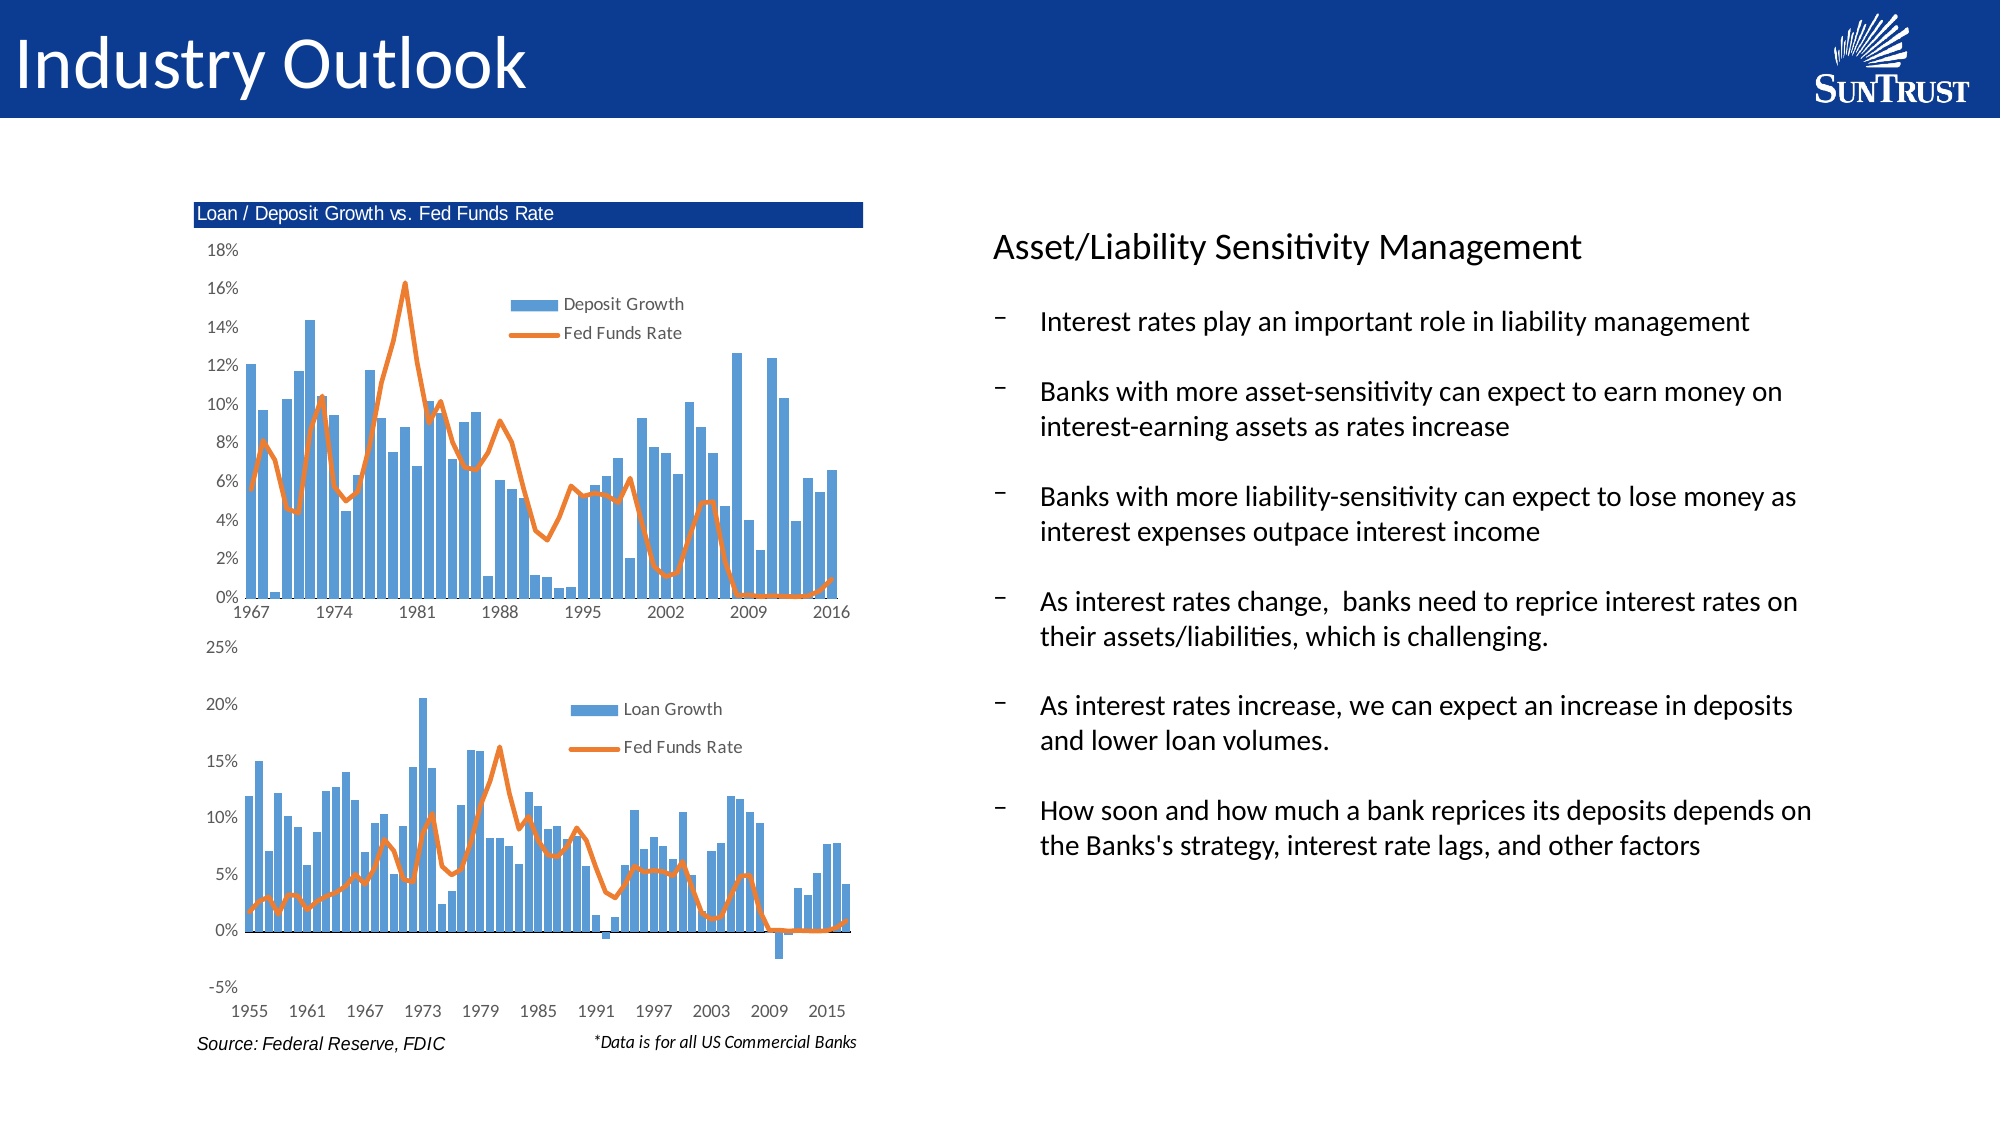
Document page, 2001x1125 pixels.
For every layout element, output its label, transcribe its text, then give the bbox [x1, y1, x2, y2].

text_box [192, 200, 865, 229]
text_box Asset/Liability Sensitivity Management Interest rates play an important role in liability management Banks with more asset-sensitivity can expect to earn money on interest-earning assets as rates increase Banks with more liability-sensitivity can expect to lose money as interest expenses outpace interest income As interest rates change, banks need to reprice interest rates on their assets/liabilities, which is challenging. As interest rates increase, we can expect an increase in deposits and lower loan volumes. How soon and how much a bank reprices its deposits depends on the Banks's strategy, interest rate lags, and other factors [978, 214, 1841, 984]
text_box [192, 1029, 865, 1058]
picture [1785, 0, 2000, 117]
text_box Industry Outlook [0, 0, 2000, 118]
chart [192, 233, 865, 1029]
